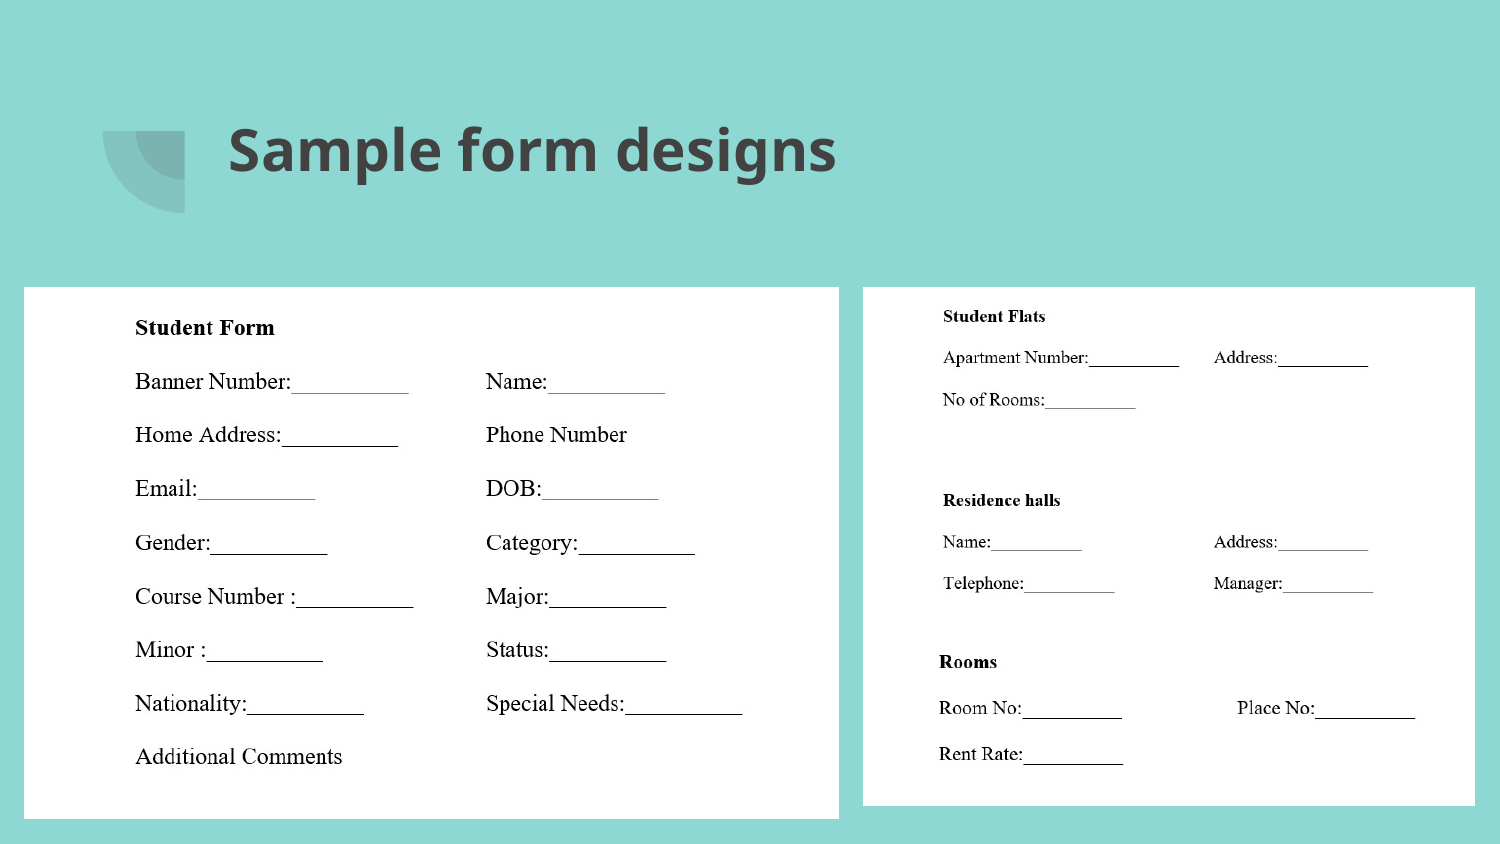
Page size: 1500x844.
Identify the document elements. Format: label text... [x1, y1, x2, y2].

title Sample form designs [213, 98, 1368, 263]
picture [863, 286, 1476, 806]
picture [24, 286, 839, 819]
